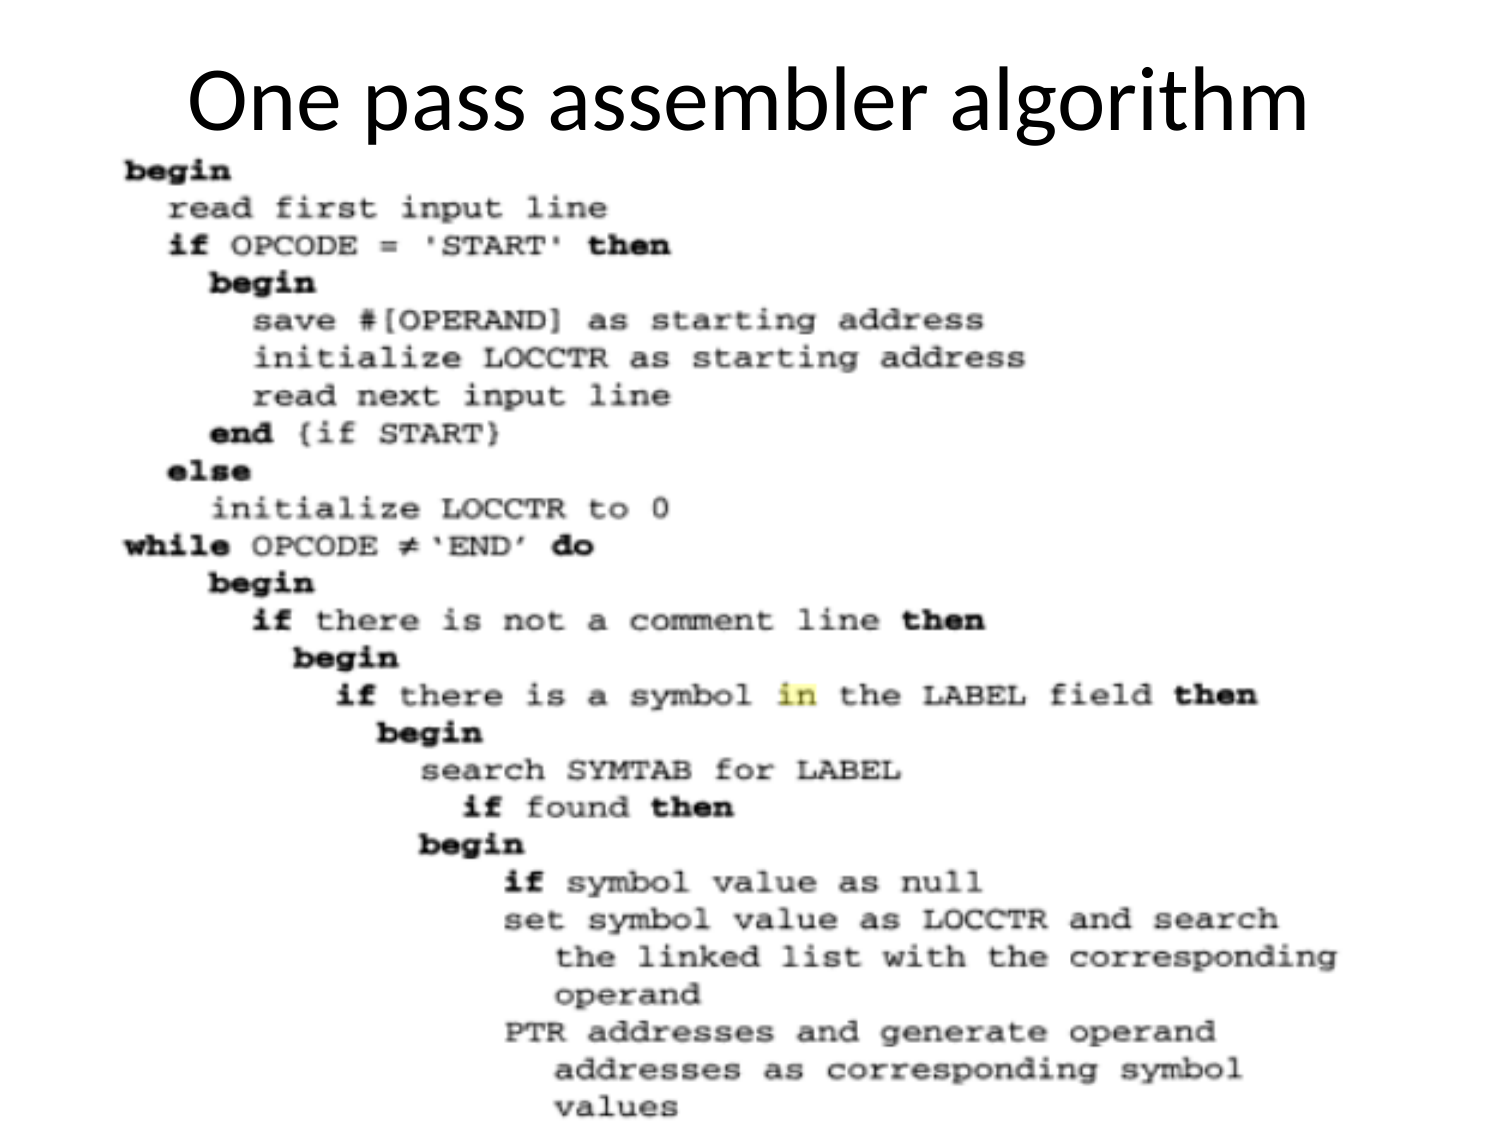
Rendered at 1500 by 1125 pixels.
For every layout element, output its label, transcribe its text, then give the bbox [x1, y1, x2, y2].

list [112, 149, 1401, 1125]
title One pass assembler algorithm [75, 0, 1425, 188]
